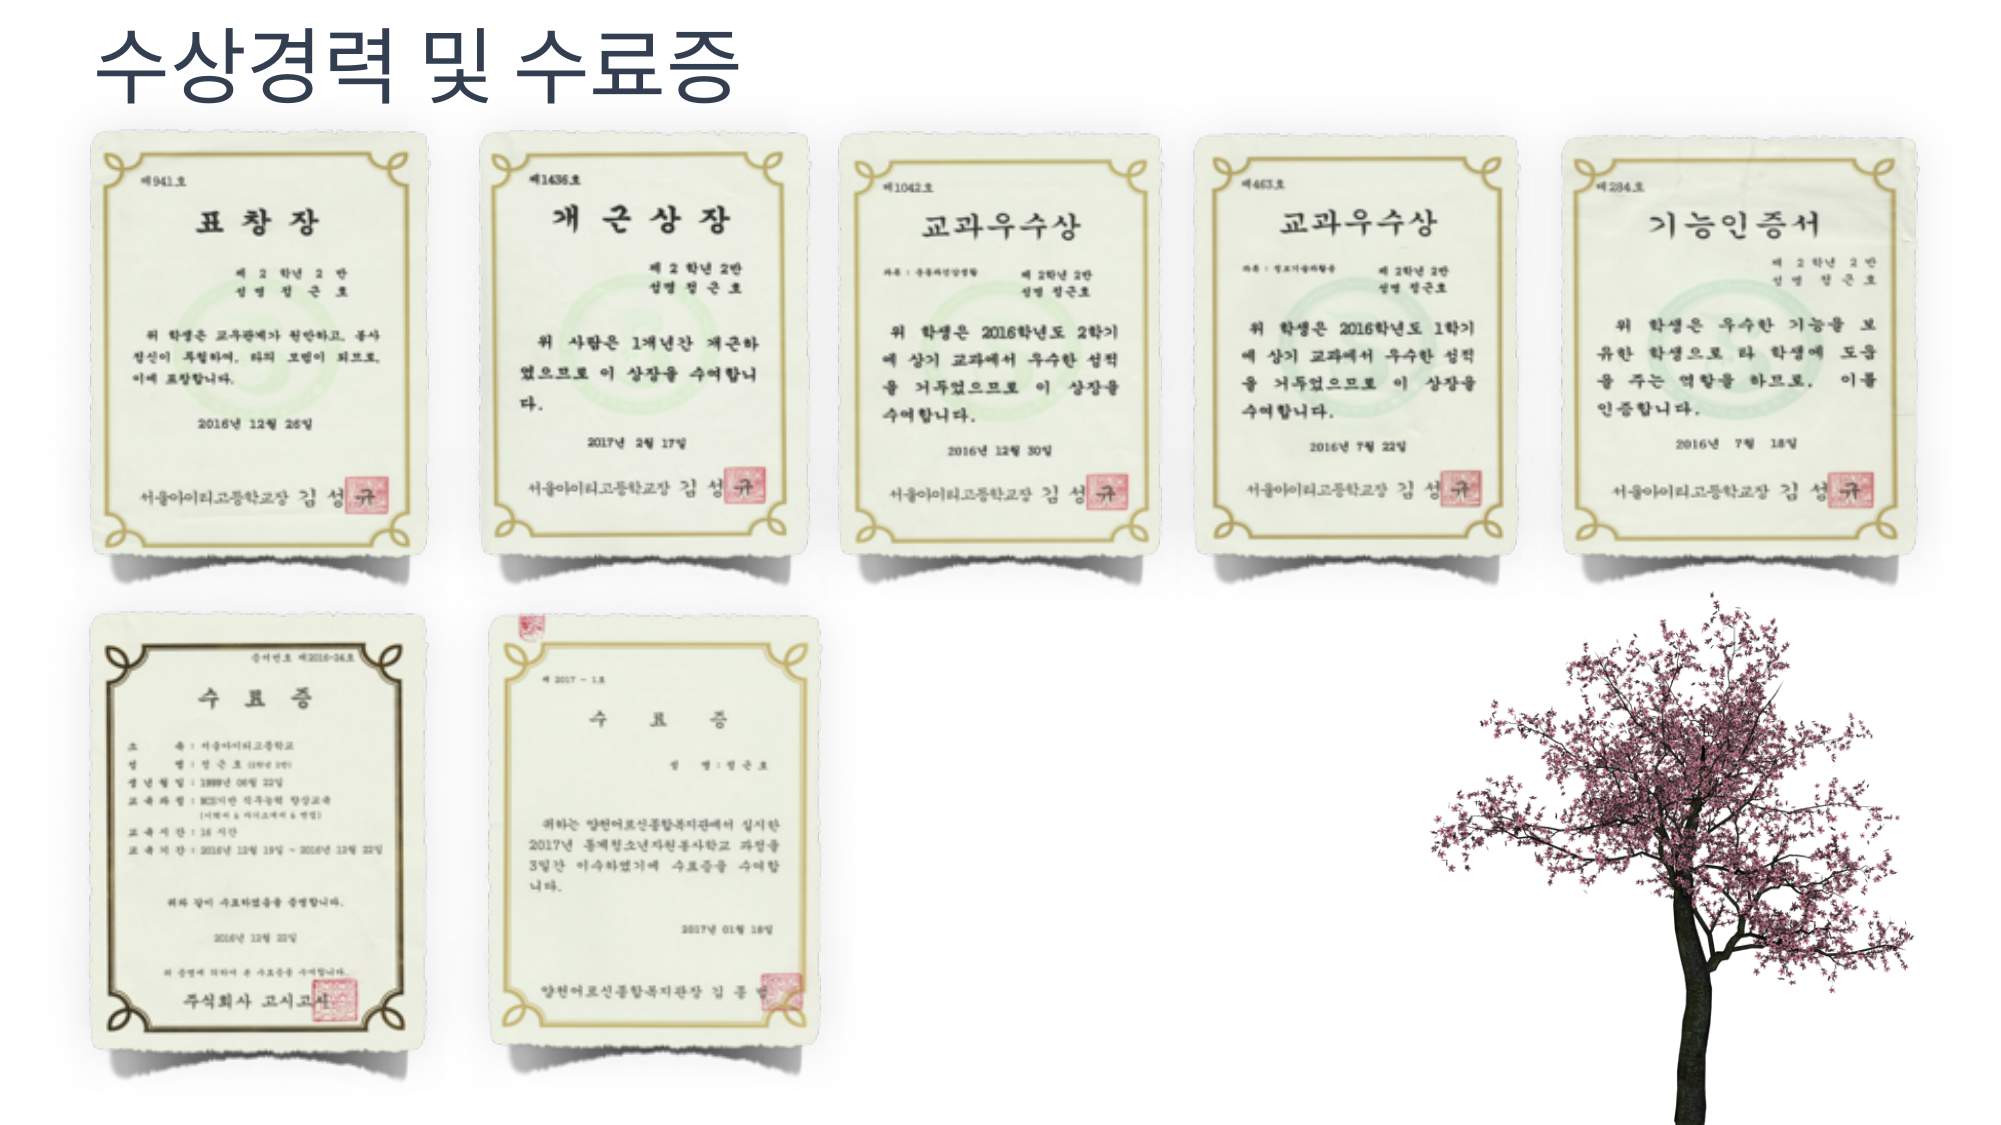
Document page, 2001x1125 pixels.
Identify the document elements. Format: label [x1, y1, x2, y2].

text_box [0, 0, 1064, 128]
picture [38, 74, 2000, 1125]
